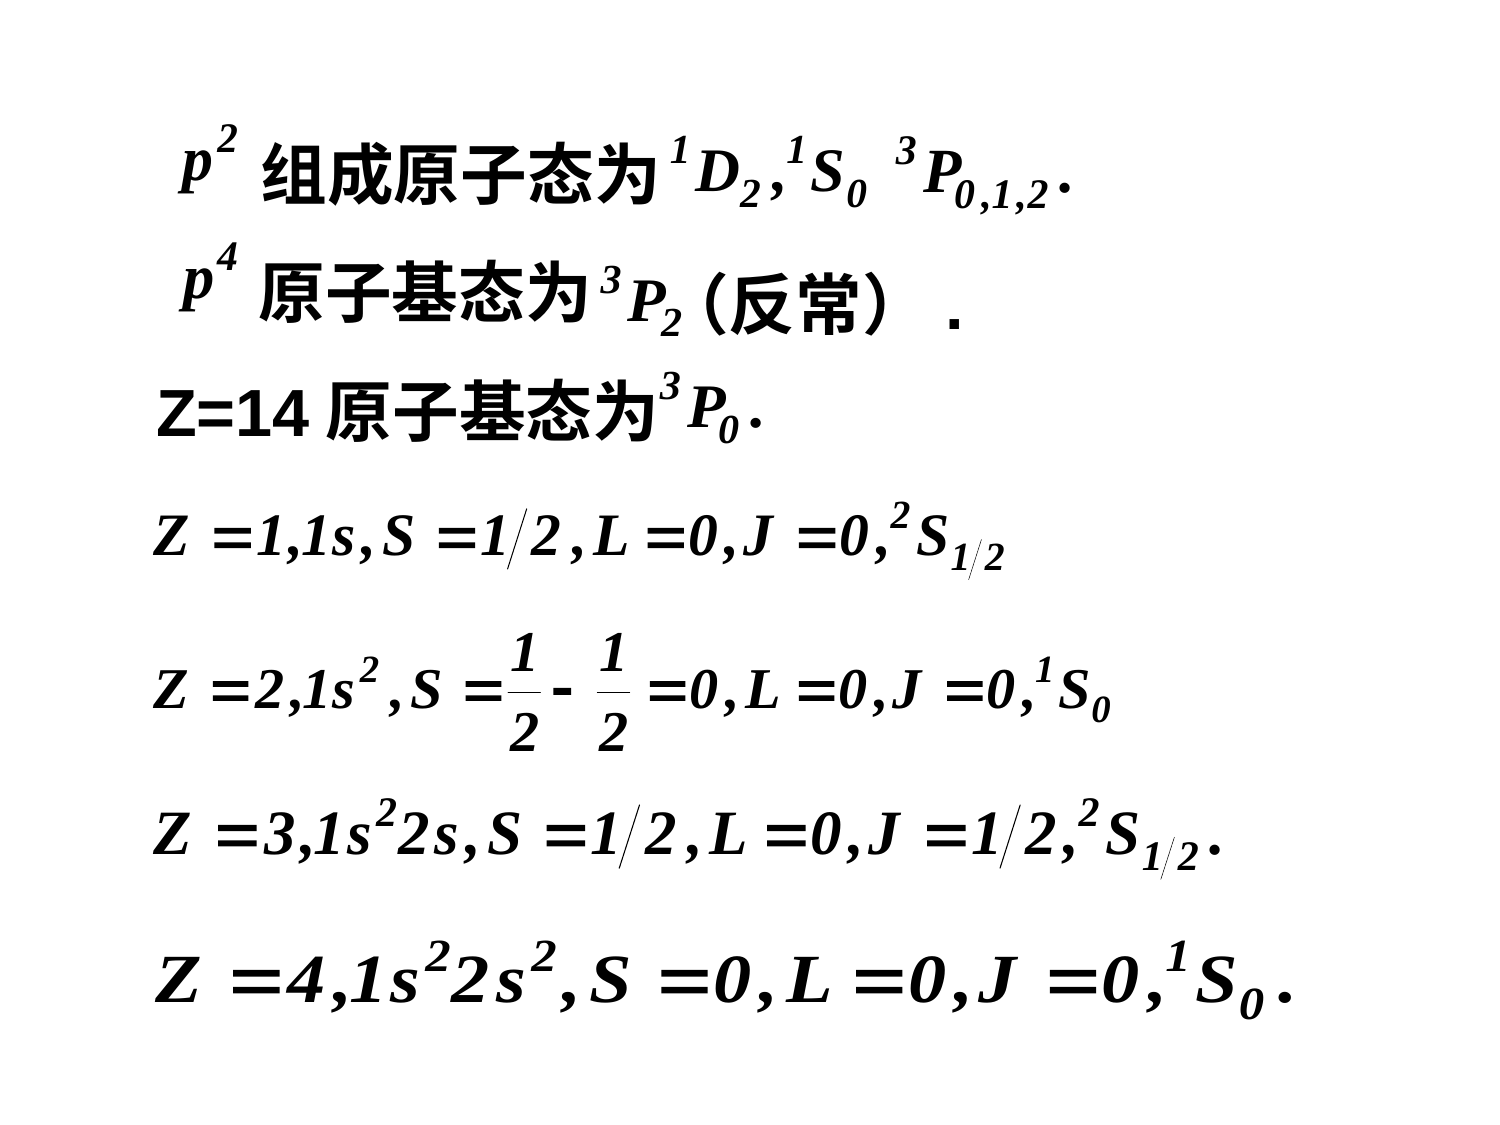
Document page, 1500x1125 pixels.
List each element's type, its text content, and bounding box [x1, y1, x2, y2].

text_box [655, 361, 764, 449]
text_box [147, 928, 1294, 1026]
text_box 原子基态为 [243, 243, 623, 339]
text_box （反常）. [685, 255, 979, 351]
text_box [596, 255, 688, 343]
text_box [147, 491, 1011, 585]
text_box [170, 231, 245, 319]
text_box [147, 621, 1117, 757]
text_box Z=14原子基态为 [141, 361, 658, 457]
text_box 组成原子态为 [245, 125, 669, 221]
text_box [666, 125, 873, 213]
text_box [891, 125, 1073, 221]
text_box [147, 786, 1223, 884]
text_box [170, 113, 244, 200]
